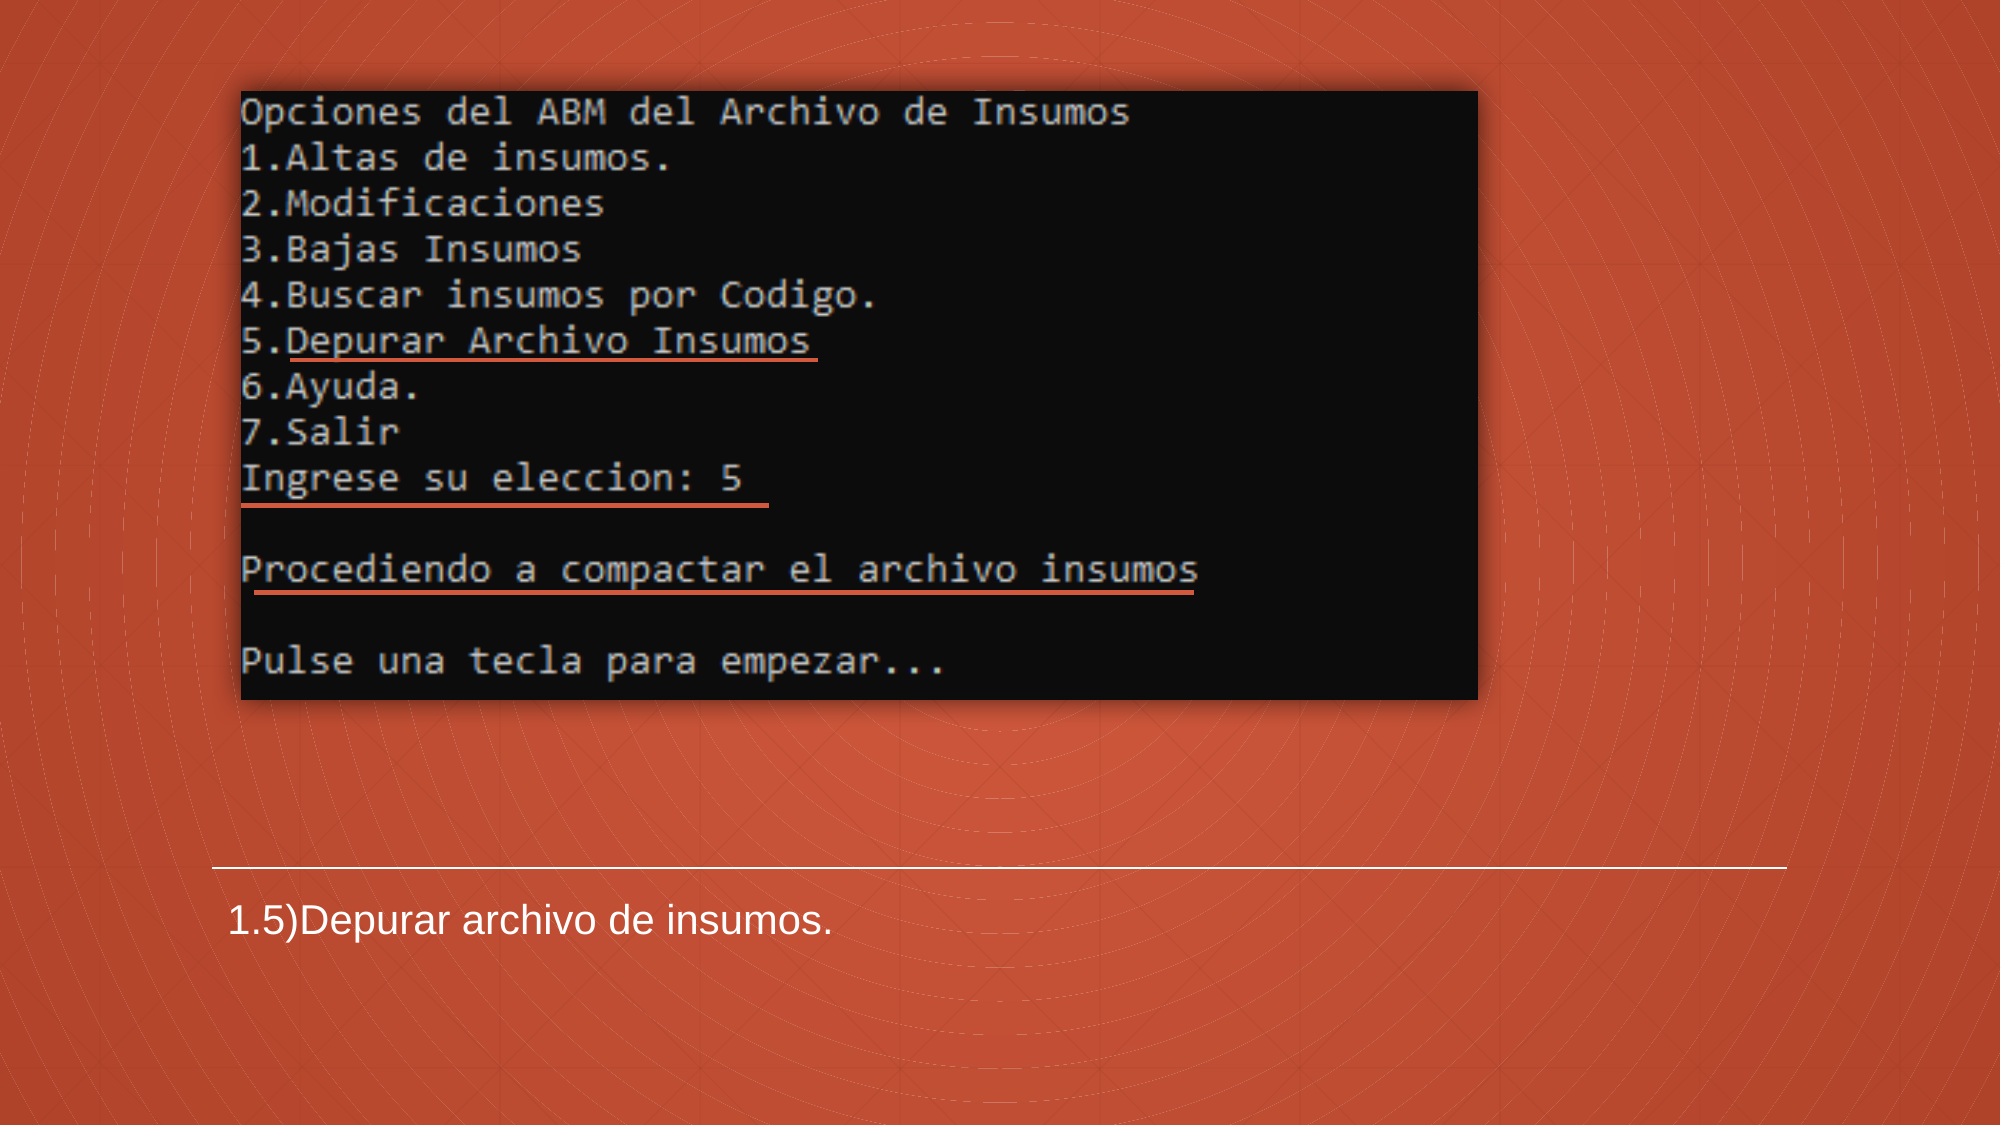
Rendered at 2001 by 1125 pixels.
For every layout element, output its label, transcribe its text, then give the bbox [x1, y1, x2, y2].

picture [241, 91, 1478, 700]
list 1.5)Depurar archivo de insumos. [212, 891, 1788, 966]
